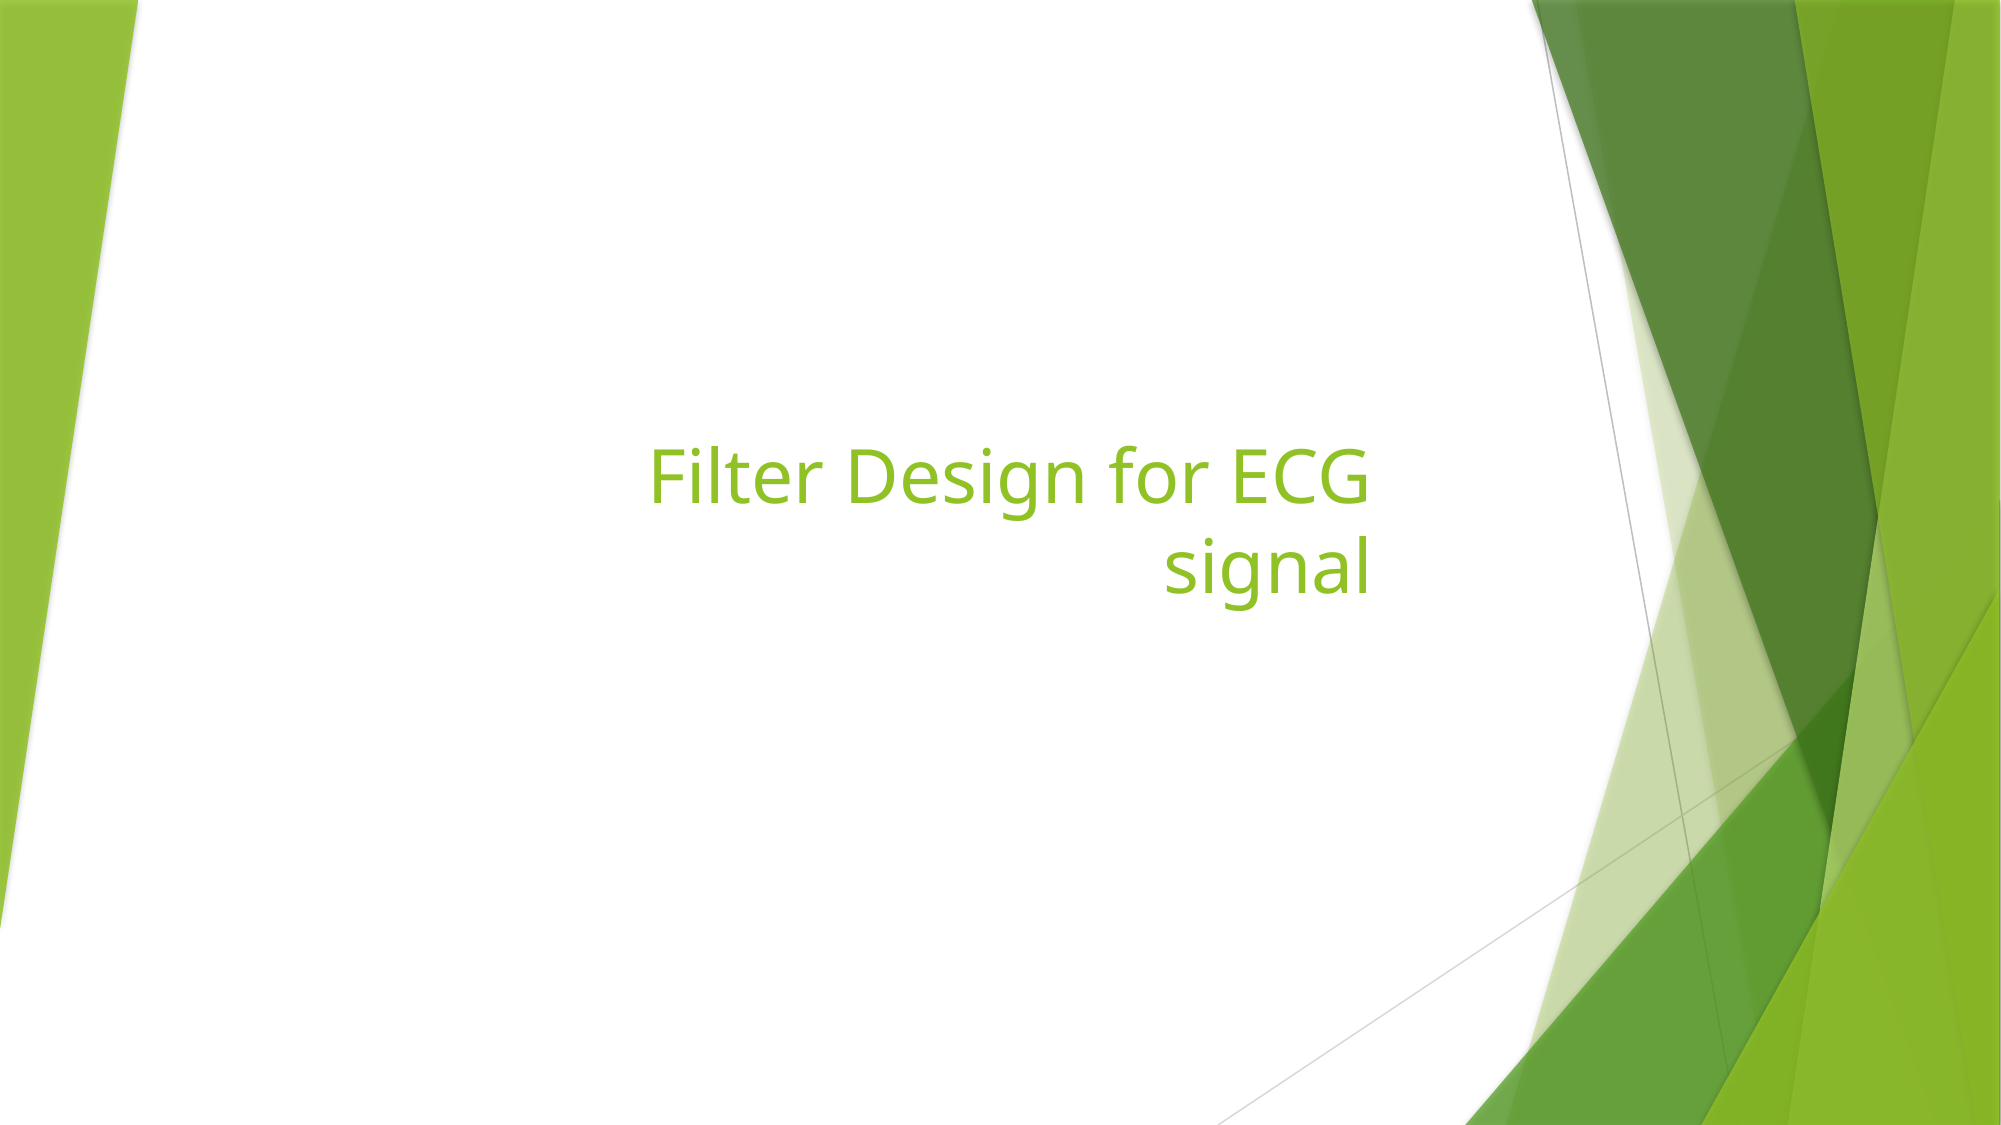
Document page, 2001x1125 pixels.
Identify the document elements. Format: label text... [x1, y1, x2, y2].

title Filter Design for ECG signal [422, 508, 1388, 617]
